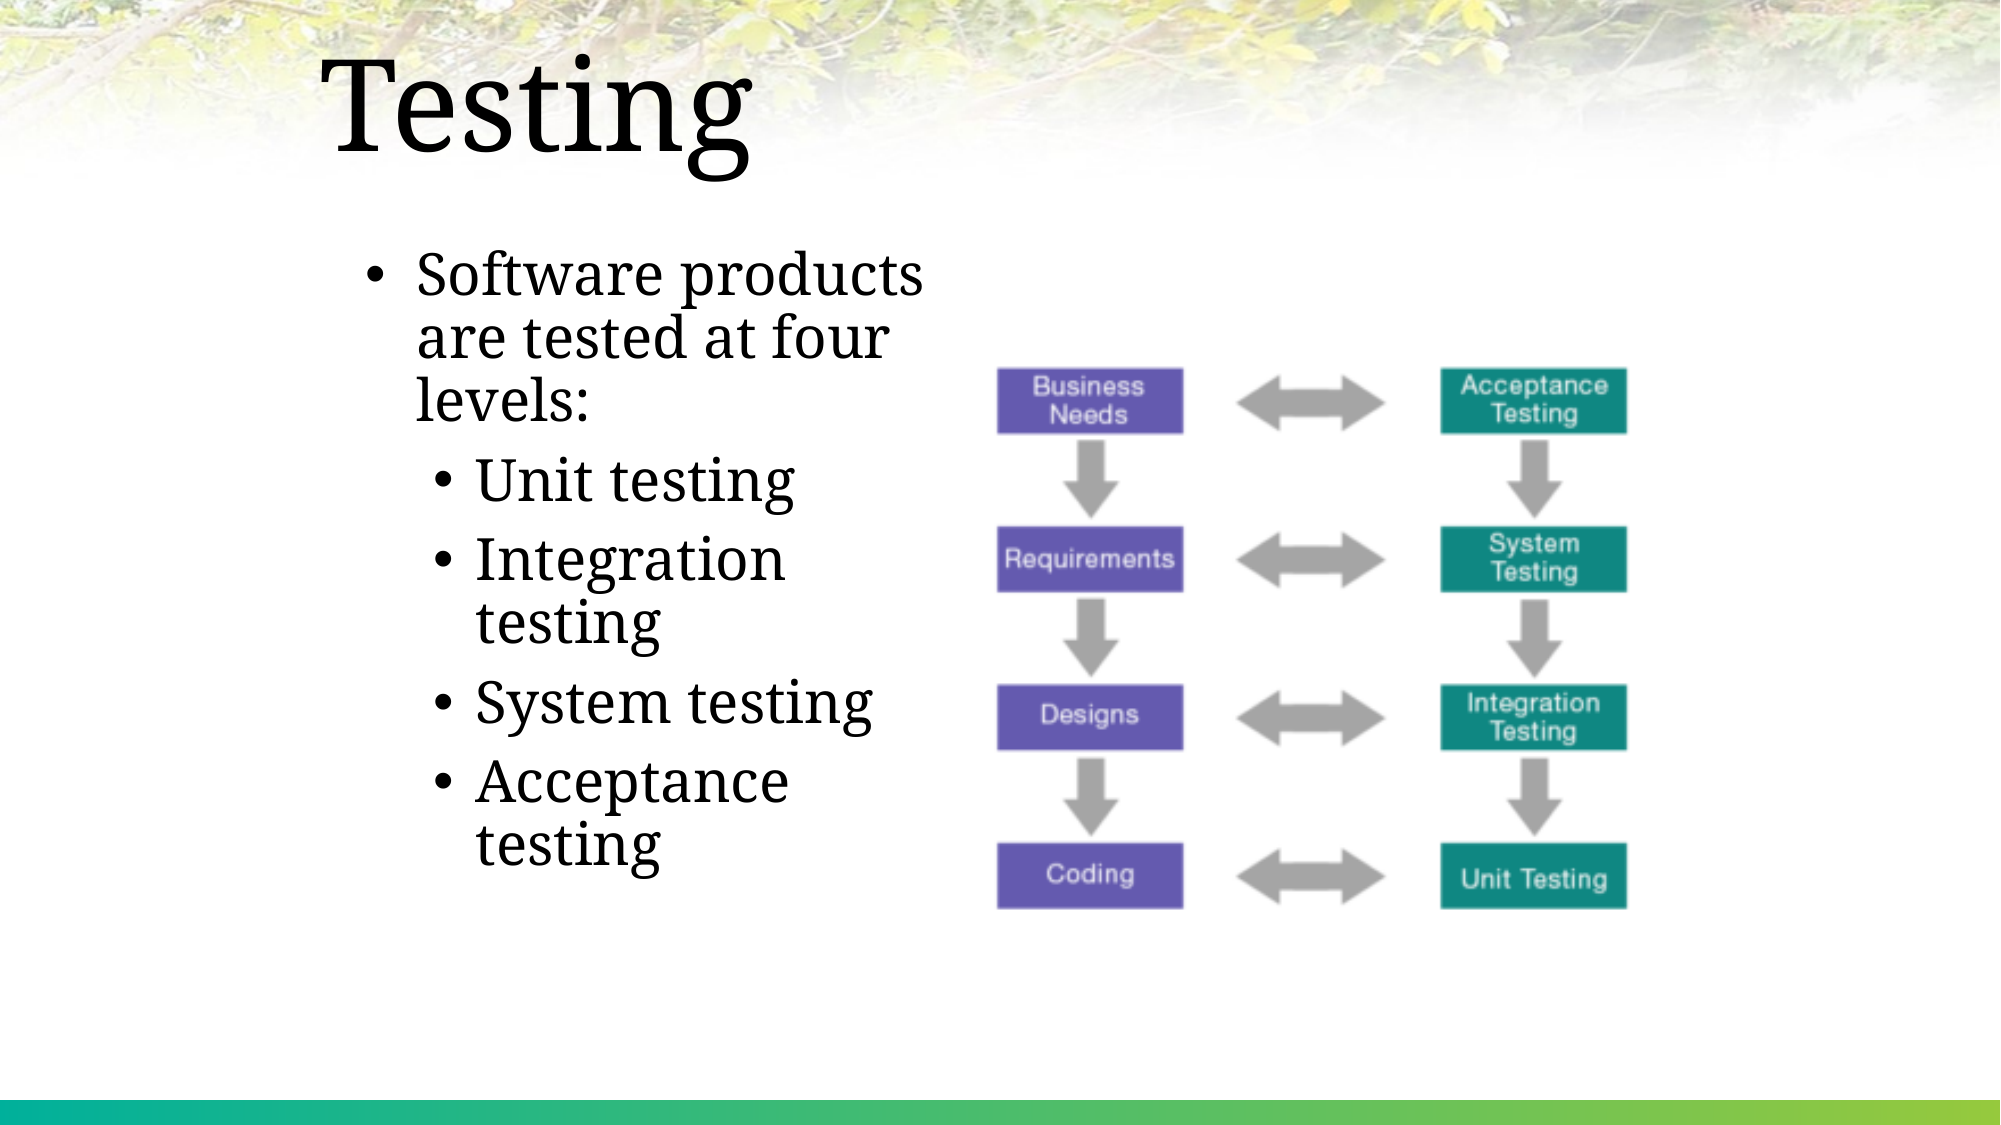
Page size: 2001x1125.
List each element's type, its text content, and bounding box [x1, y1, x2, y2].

picture [974, 347, 1658, 935]
list Software products are tested at four levels: Unit testing Integration testing System testing Acceptance testing [362, 237, 947, 913]
picture [0, 0, 2000, 182]
title Testing [316, 33, 1592, 188]
